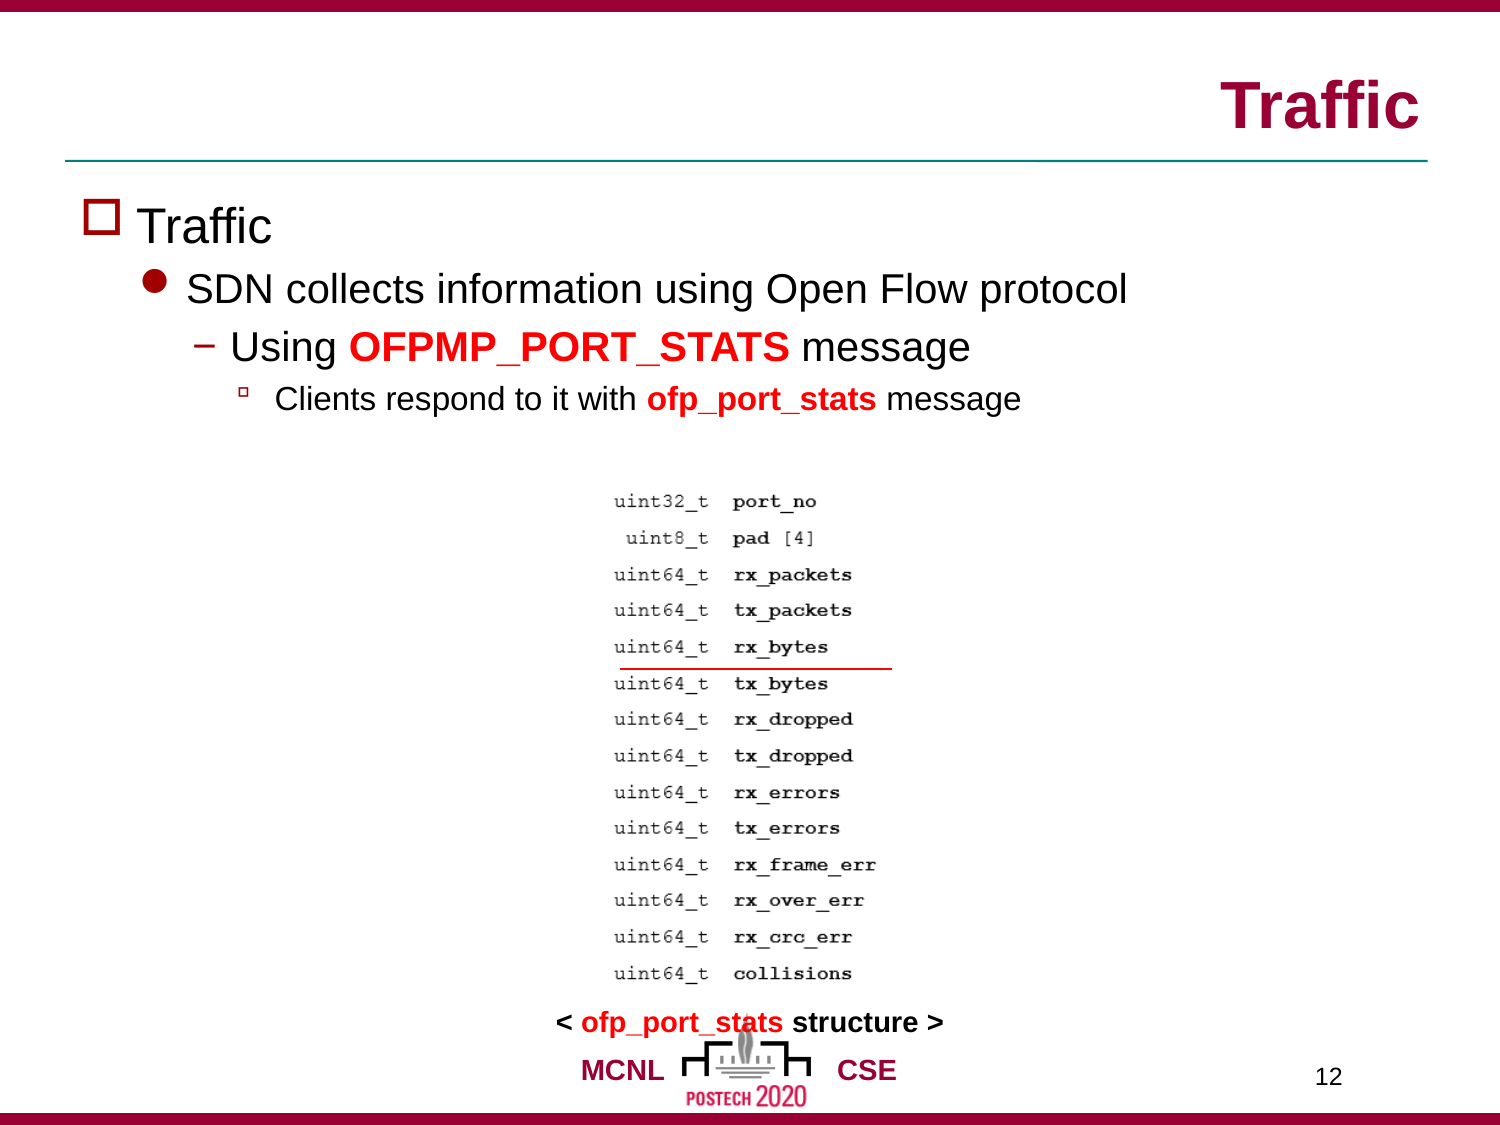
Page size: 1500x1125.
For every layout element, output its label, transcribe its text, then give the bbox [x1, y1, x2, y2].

picture [607, 479, 895, 995]
text_box < ofp_port_stats structure > [541, 996, 959, 1046]
text_box Traffic SDN collects information using Open Flow protocol Using OFPMP_PORT_STATS message Clients respond to it with ofp_port_stats message [64, 186, 1436, 460]
picture [672, 1046, 820, 1111]
title Traffic [74, 36, 1436, 150]
slide_number 12 [1299, 1052, 1425, 1113]
